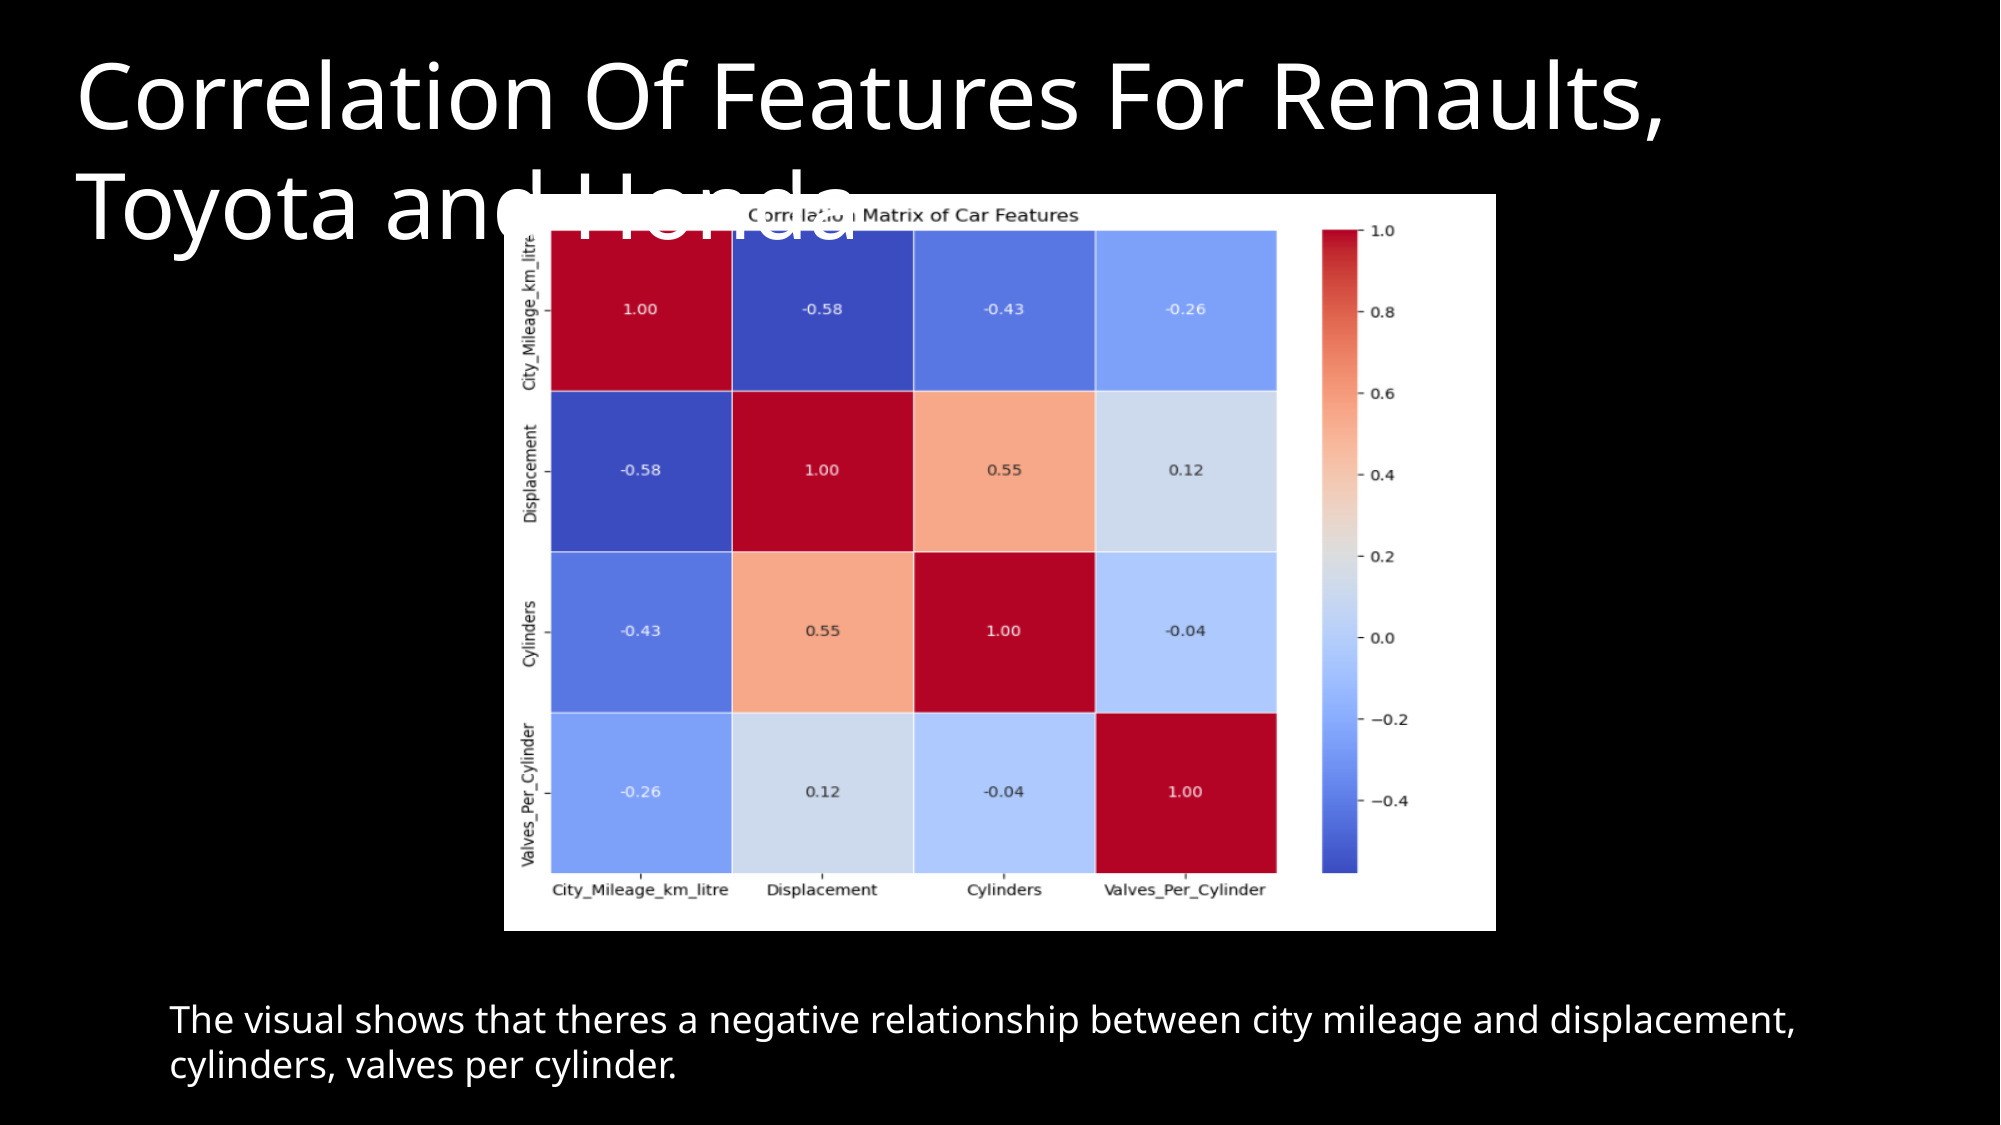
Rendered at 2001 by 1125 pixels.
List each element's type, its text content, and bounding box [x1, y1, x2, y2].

picture [504, 194, 1496, 931]
text_box Correlation Of Features For Renaults, Toyota and Honda [60, 30, 1939, 266]
text_box The visual shows that theres a negative relationship between city mileage and displacement, cylinders, valves per cylinder. [154, 988, 1950, 1093]
